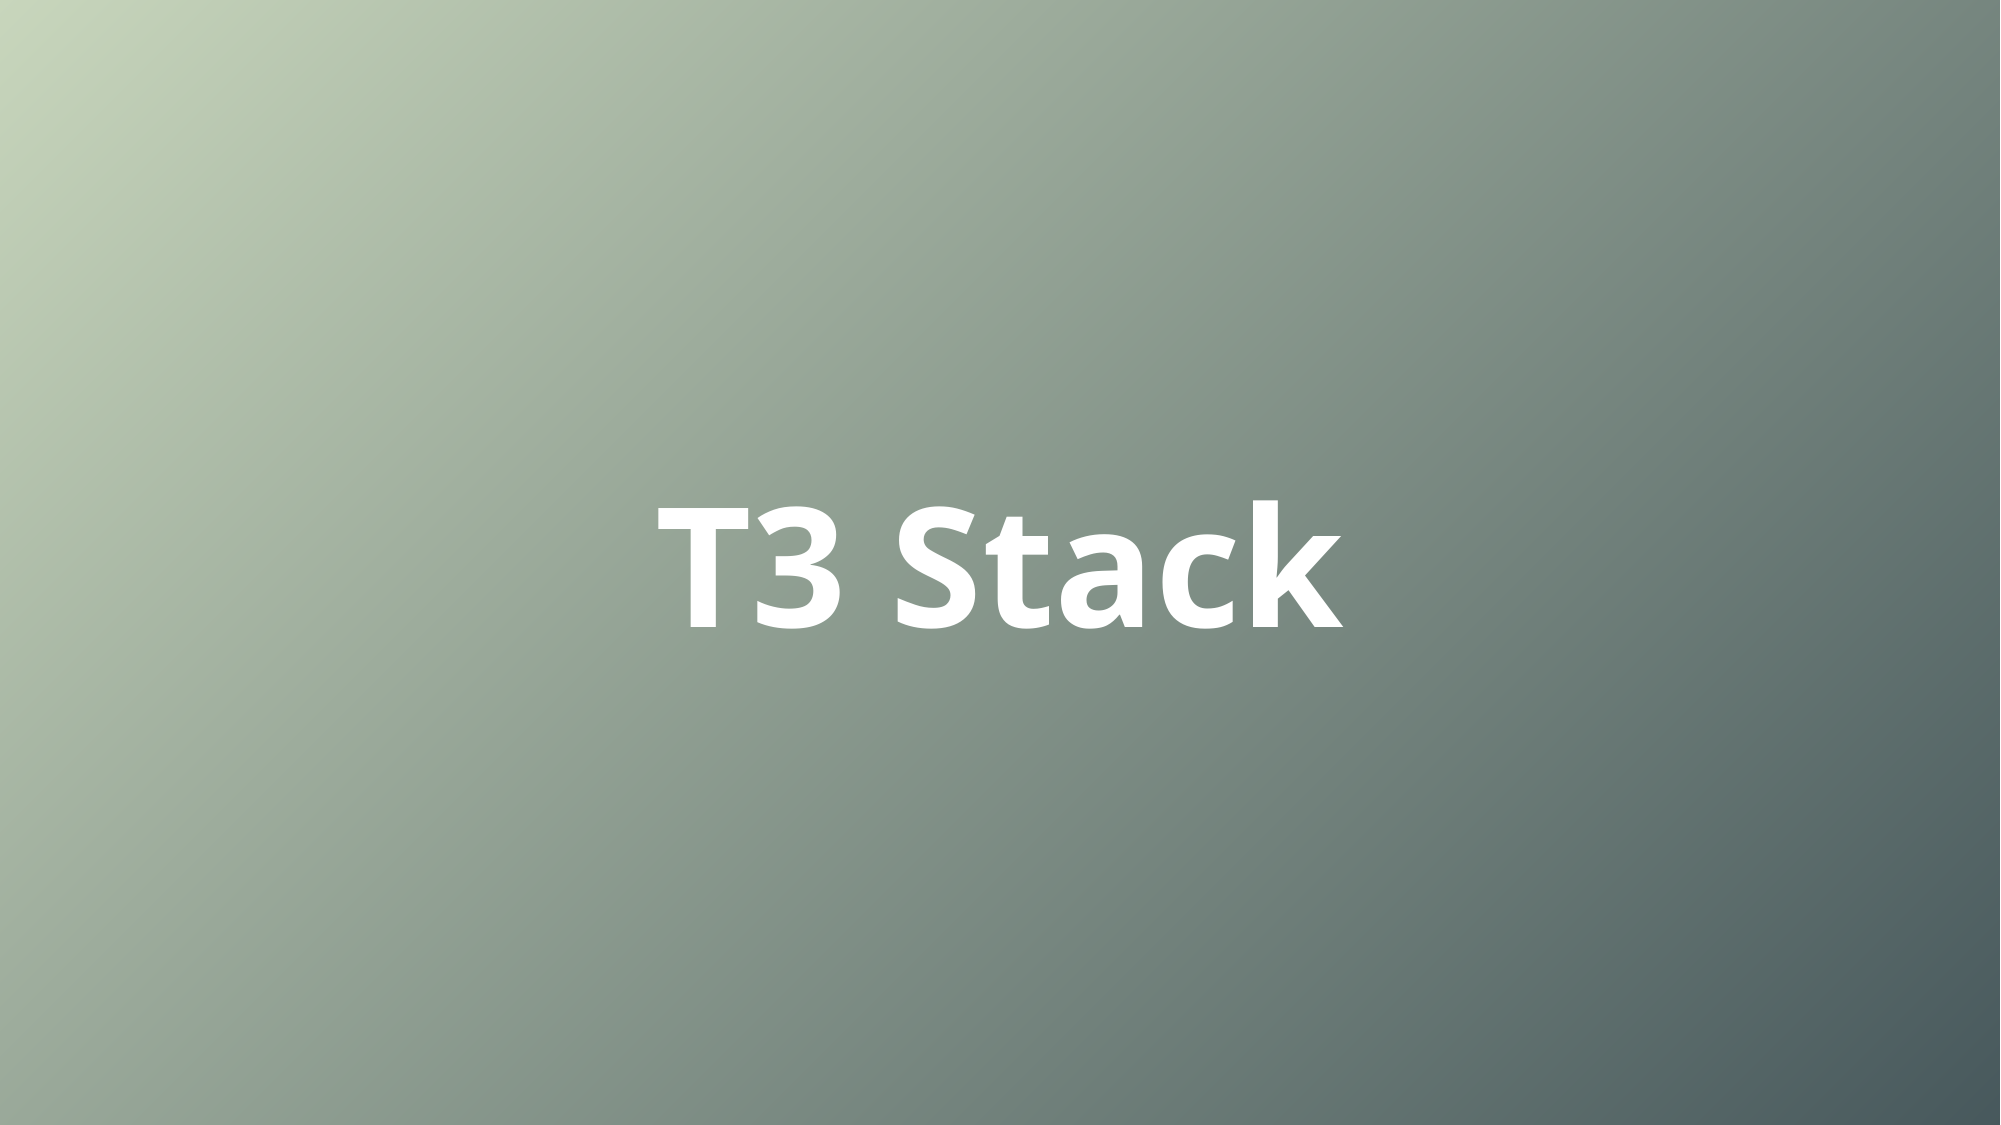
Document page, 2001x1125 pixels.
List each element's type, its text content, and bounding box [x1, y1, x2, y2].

text_box T3 Stack [640, 453, 1360, 669]
